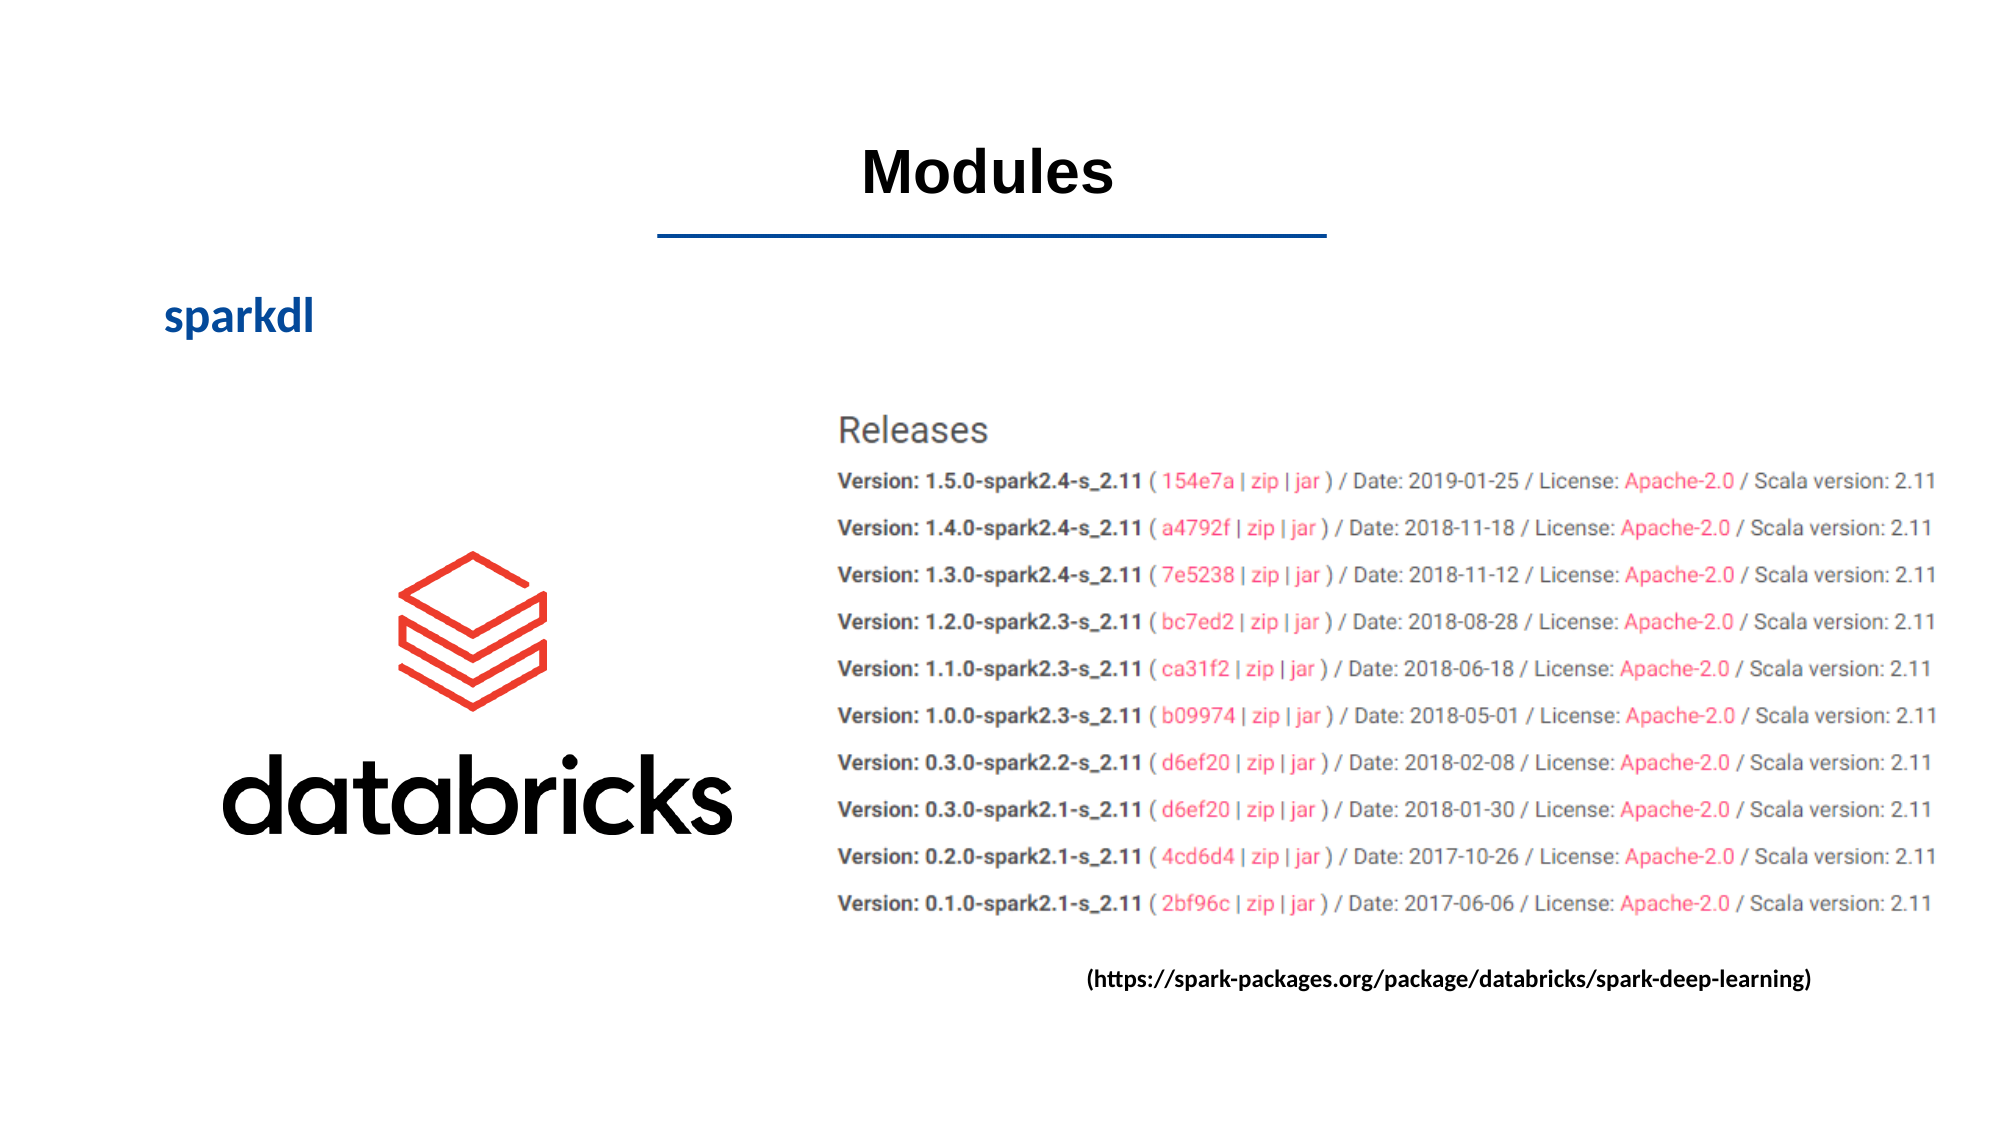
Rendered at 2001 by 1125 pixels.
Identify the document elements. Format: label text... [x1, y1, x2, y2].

text_box Modules [667, 123, 1309, 214]
picture [827, 401, 1973, 933]
text_box (https://spark-packages.org/package/databricks/spark-deep-learning) [1071, 955, 2000, 1001]
picture [148, 520, 805, 865]
picture [657, 234, 1327, 238]
text_box sparkdl [148, 274, 1183, 350]
